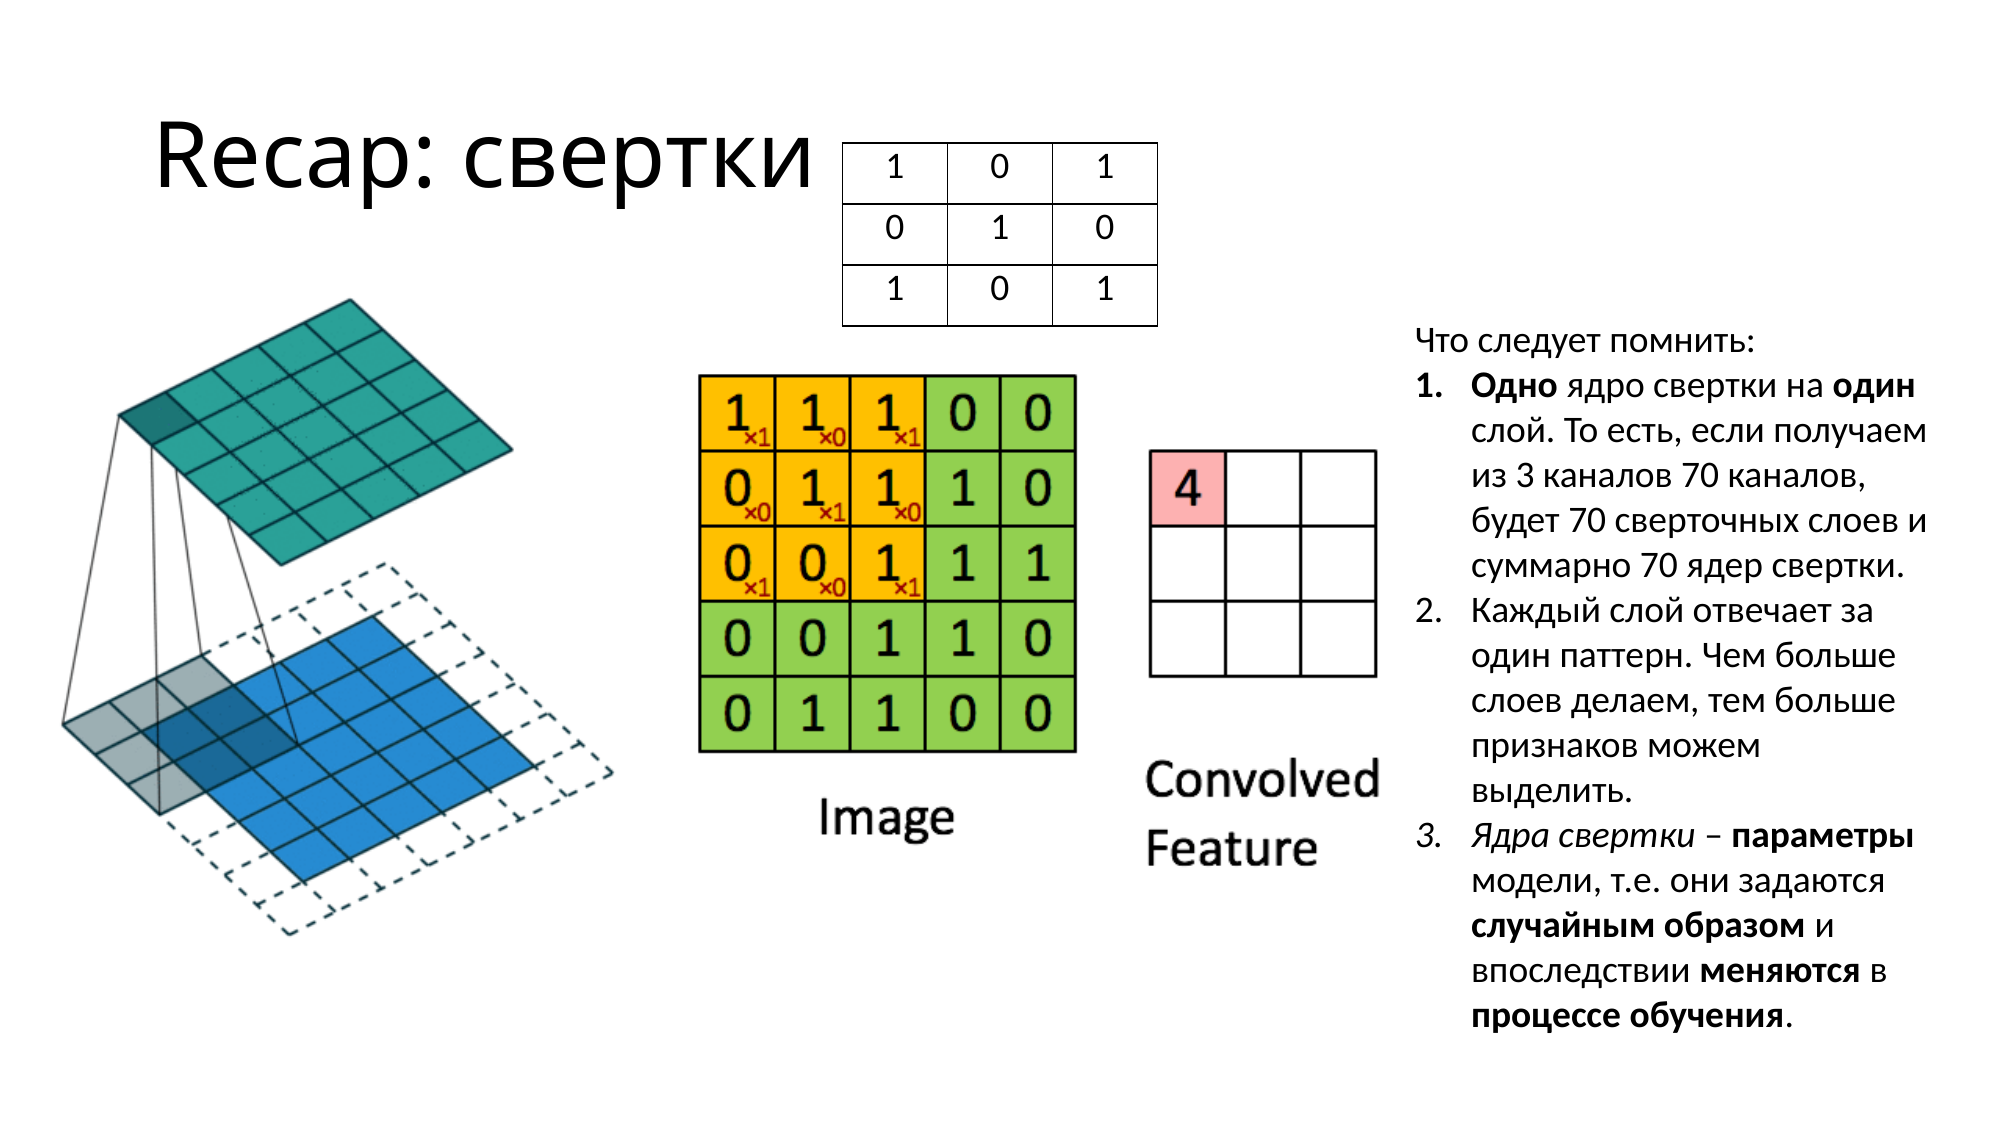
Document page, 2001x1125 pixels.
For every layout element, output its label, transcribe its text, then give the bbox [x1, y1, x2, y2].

picture [29, 266, 1448, 969]
title Recap: свертки [137, 49, 1863, 267]
table_cell 1 [843, 266, 947, 301]
table_header 0 [948, 144, 1052, 203]
table_cell 1 [1053, 266, 1157, 301]
table_header 1 [1053, 144, 1157, 203]
table_cell 0 [948, 266, 1052, 301]
text_box Что следует помнить: Одно ядро свертки на один слой. То есть, если получаем из 3 каналов 70 каналов, будет 70 сверточных слоев и суммарно 70 ядер свертки. Каждый слой отвечает за один паттерн. Чем больше слоев делаем, тем больше признаков можем выделить. Ядра свертки – параметры модели, т.е. они задаются случайным образом и впоследствии меняются в процессе обучения. [1400, 307, 1947, 1043]
table_cell 1 [948, 205, 1052, 264]
table_cell 0 [1053, 205, 1157, 264]
table_cell 0 [843, 205, 947, 264]
table_header 1 [843, 144, 947, 203]
